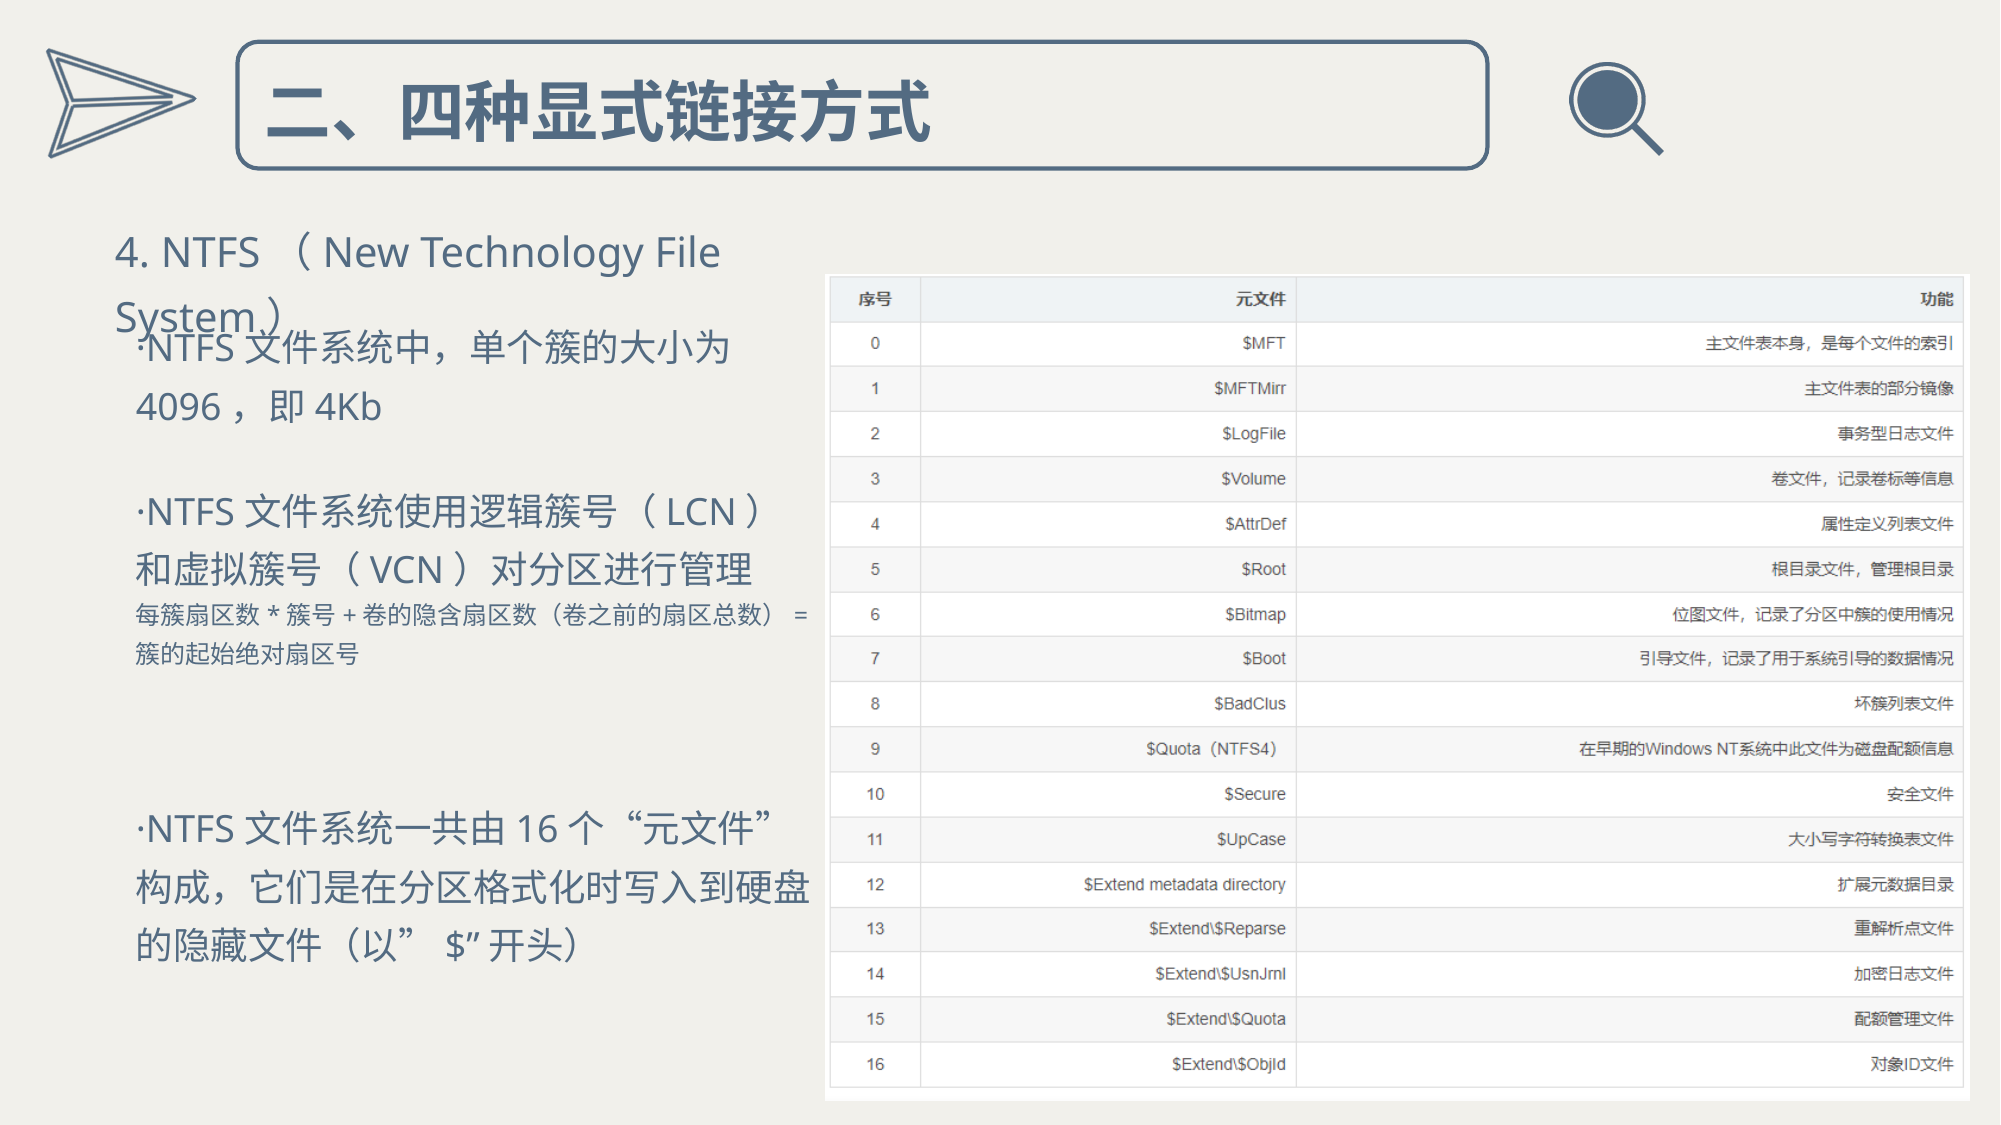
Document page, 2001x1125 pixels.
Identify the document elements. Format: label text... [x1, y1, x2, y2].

text_box 4. NTFS（New Technology File System） [100, 203, 928, 348]
picture [0, 2, 196, 203]
text_box [1475, 42, 1489, 168]
picture [825, 274, 1970, 1101]
text_box ·NTFS文件系统使用逻辑簇号（LCN）和虚拟簇号（VCN）对分区进行管理 每簇扇区数*簇号+卷的隐含扇区数（卷之前的扇区总数）=簇的起始绝对扇区号 [121, 466, 825, 677]
text_box ·NTFS文件系统中，单个簇的大小为4096，即4Kb [121, 303, 825, 435]
text_box 二、四种显式链接方式 [249, 22, 1475, 188]
text_box [236, 43, 249, 168]
text_box ·NTFS文件系统一共由16个“元文件”构成，它们是在分区格式化时写入到硬盘的隐藏文件（以”$”开头） [121, 784, 825, 975]
picture [1569, 62, 1664, 156]
